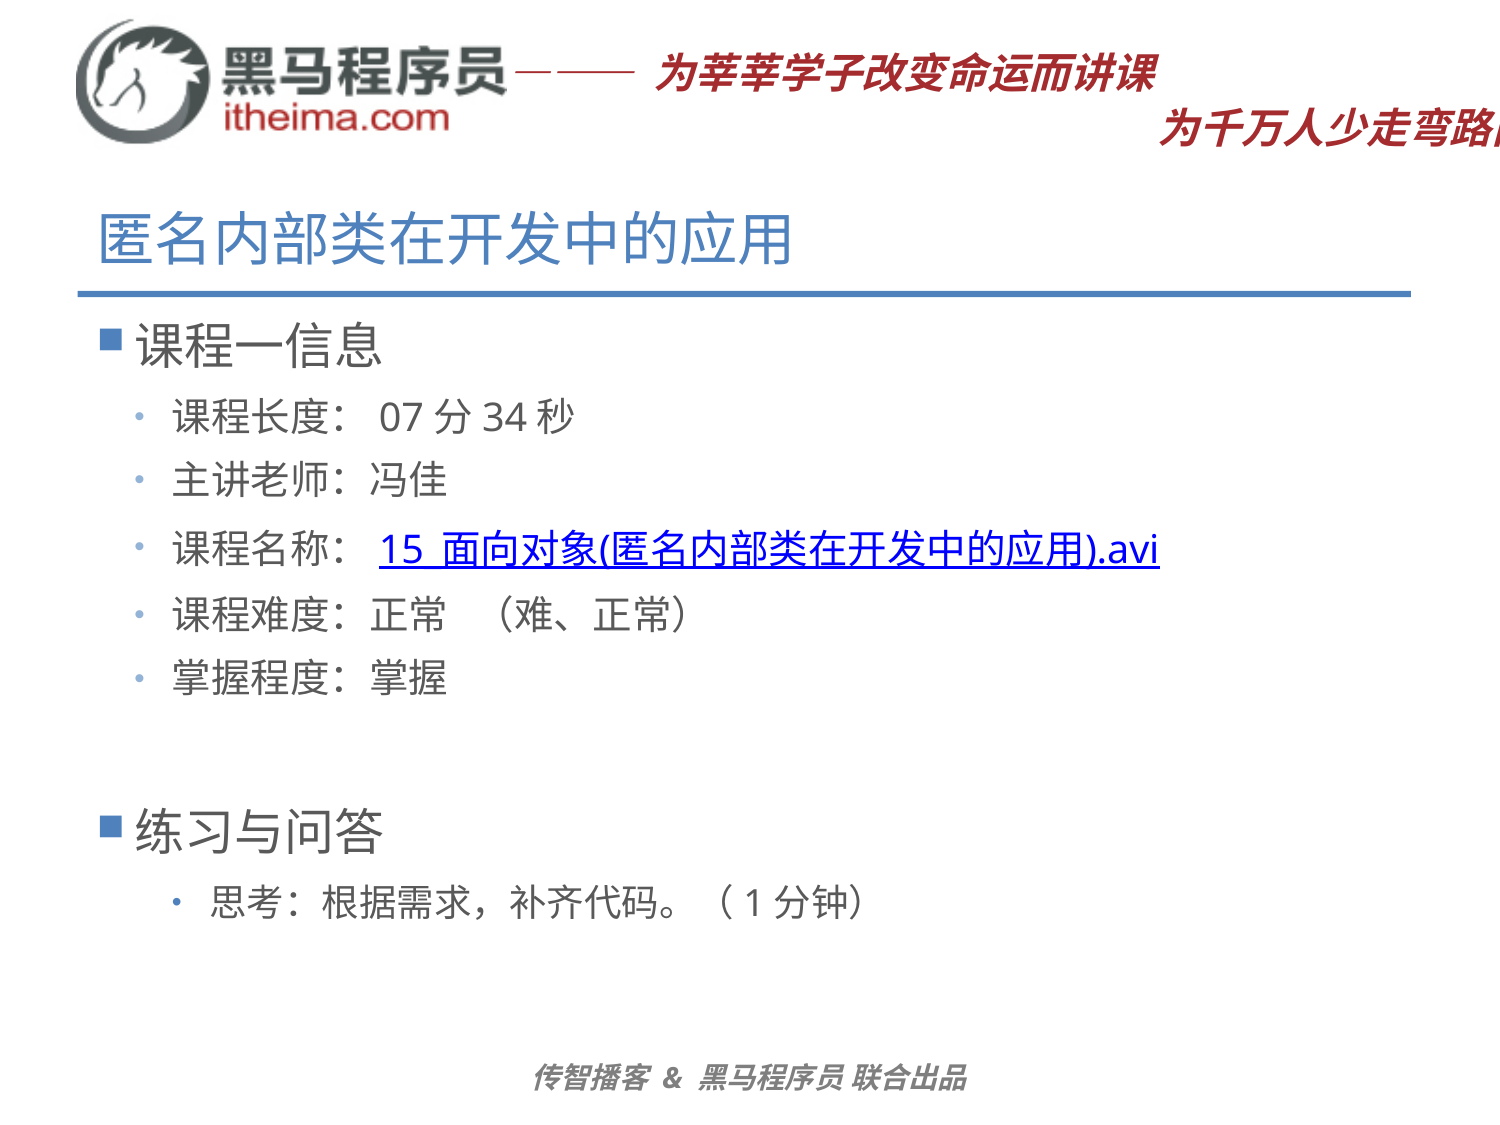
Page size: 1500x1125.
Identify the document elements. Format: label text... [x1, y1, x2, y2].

picture [76, 0, 507, 161]
list 课程一信息 课程长度：07分34秒 主讲老师：冯佳 课程名称：15_面向对象(匿名内部类在开发中的应用).avi 课程难度：正常 （难、正常） 掌握程度：掌握 练习与问答 思考：根据需求，补齐代码。（1分钟） [81, 313, 1416, 1060]
title 匿名内部类在开发中的应用 [81, 162, 1416, 280]
